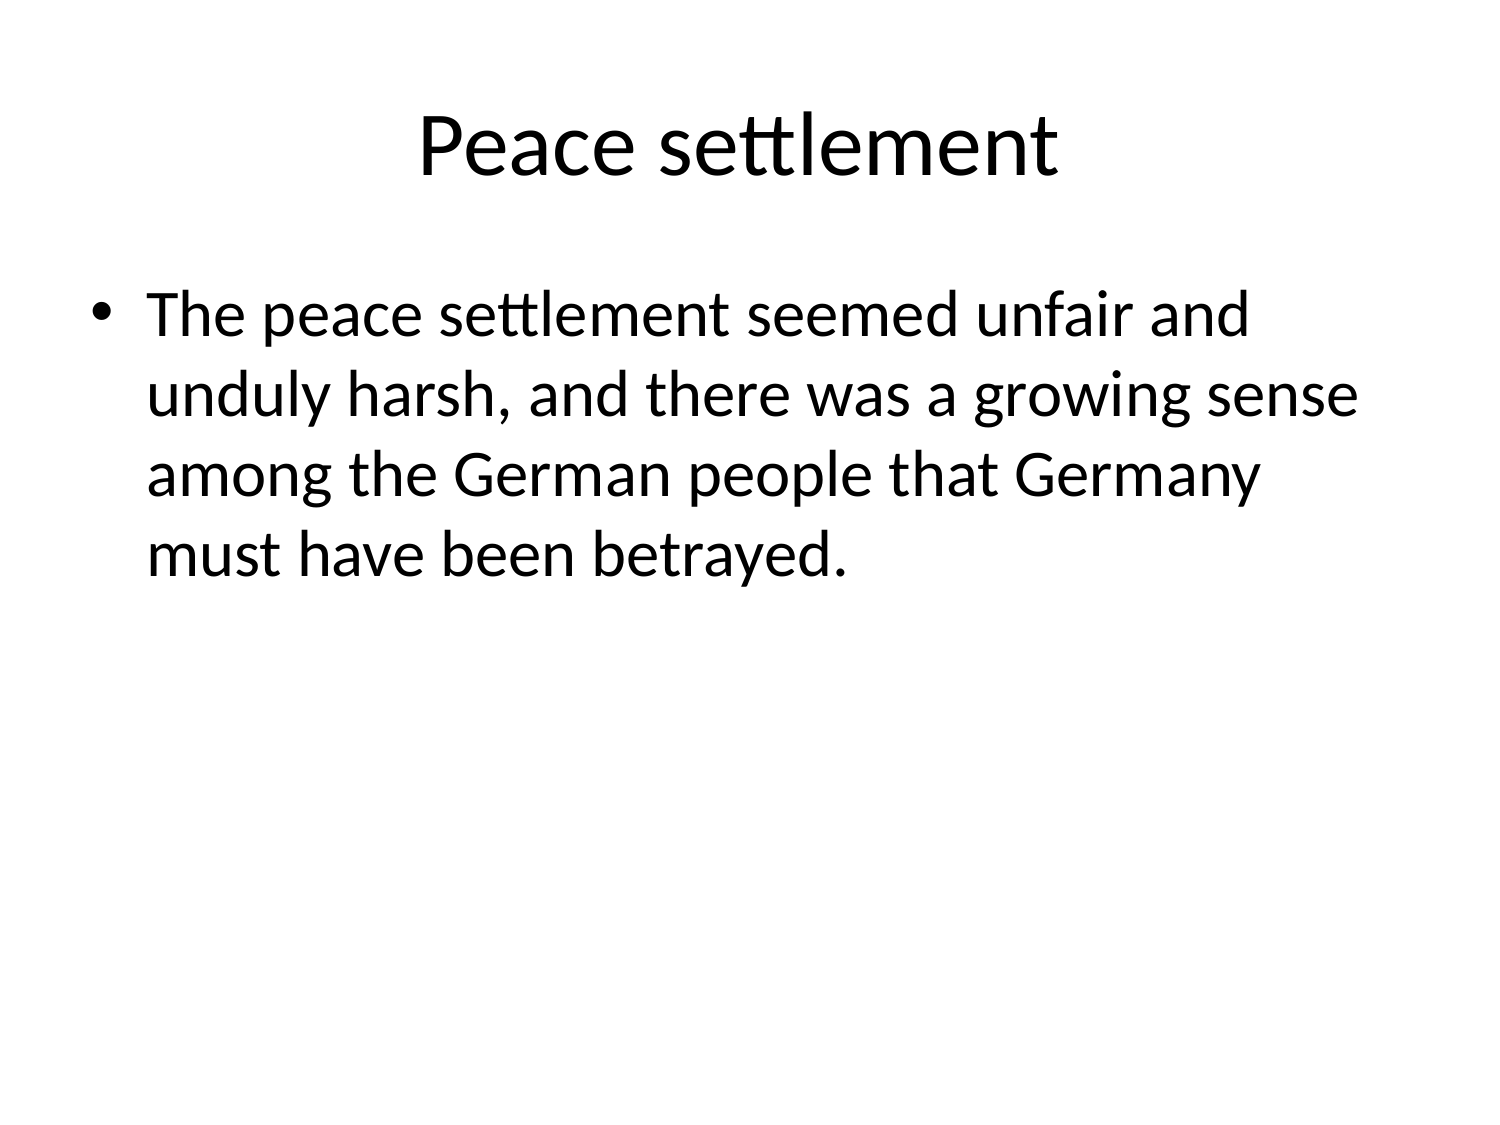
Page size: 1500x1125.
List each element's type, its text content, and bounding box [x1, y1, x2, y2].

title Peace settlement [75, 45, 1425, 233]
list The peace settlement seemed unfair and unduly harsh, and there was a growing sense among the German people that Germany must have been betrayed. [75, 262, 1425, 1005]
